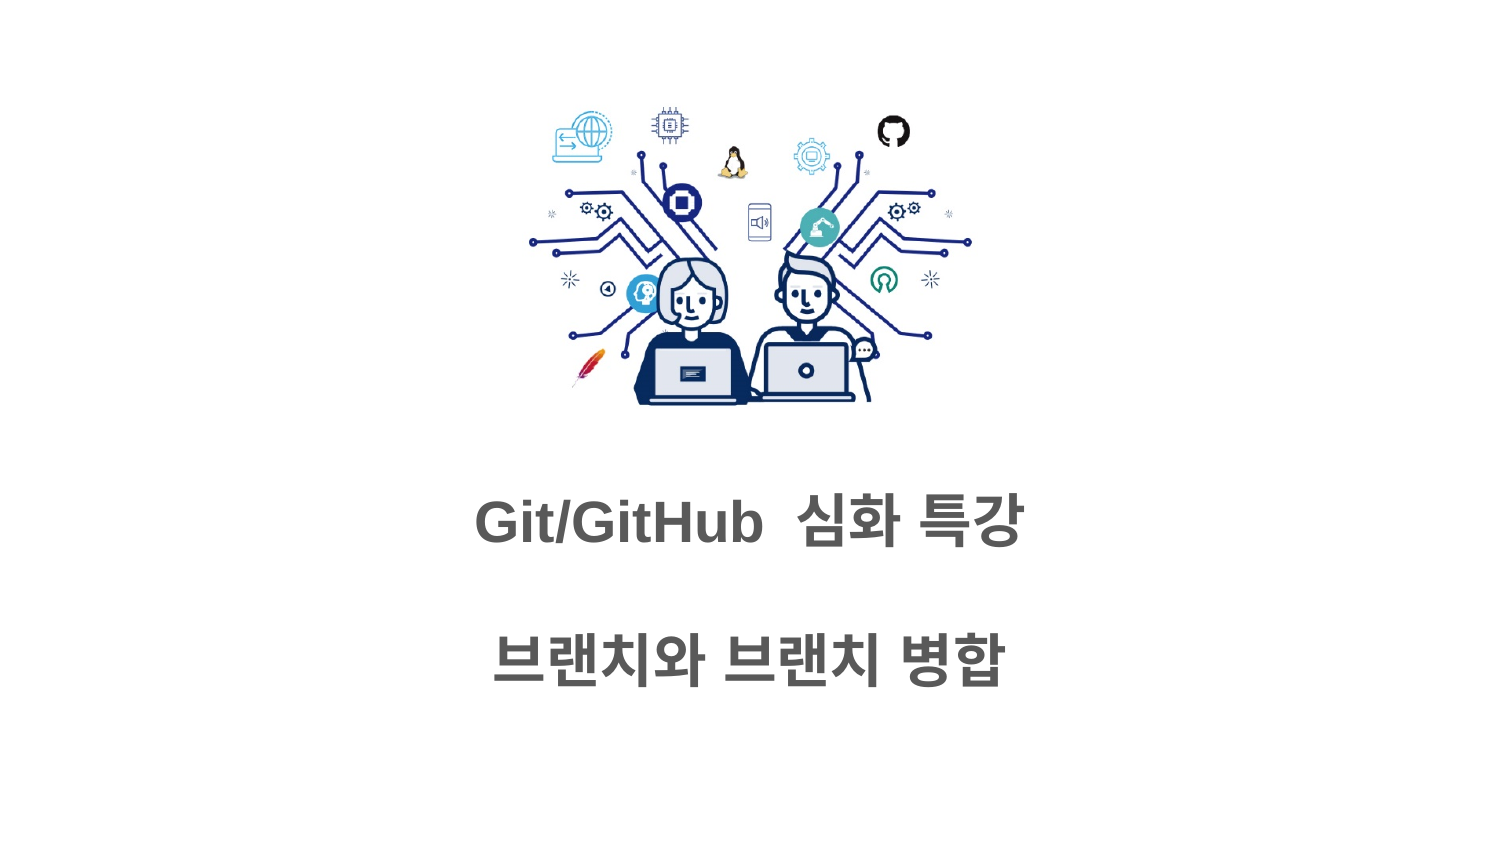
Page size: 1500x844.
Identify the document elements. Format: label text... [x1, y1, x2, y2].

subtitle Git/GitHub 심화 특강 브랜치와 브랜치 병합 [0, 469, 1500, 600]
picture [522, 92, 978, 427]
